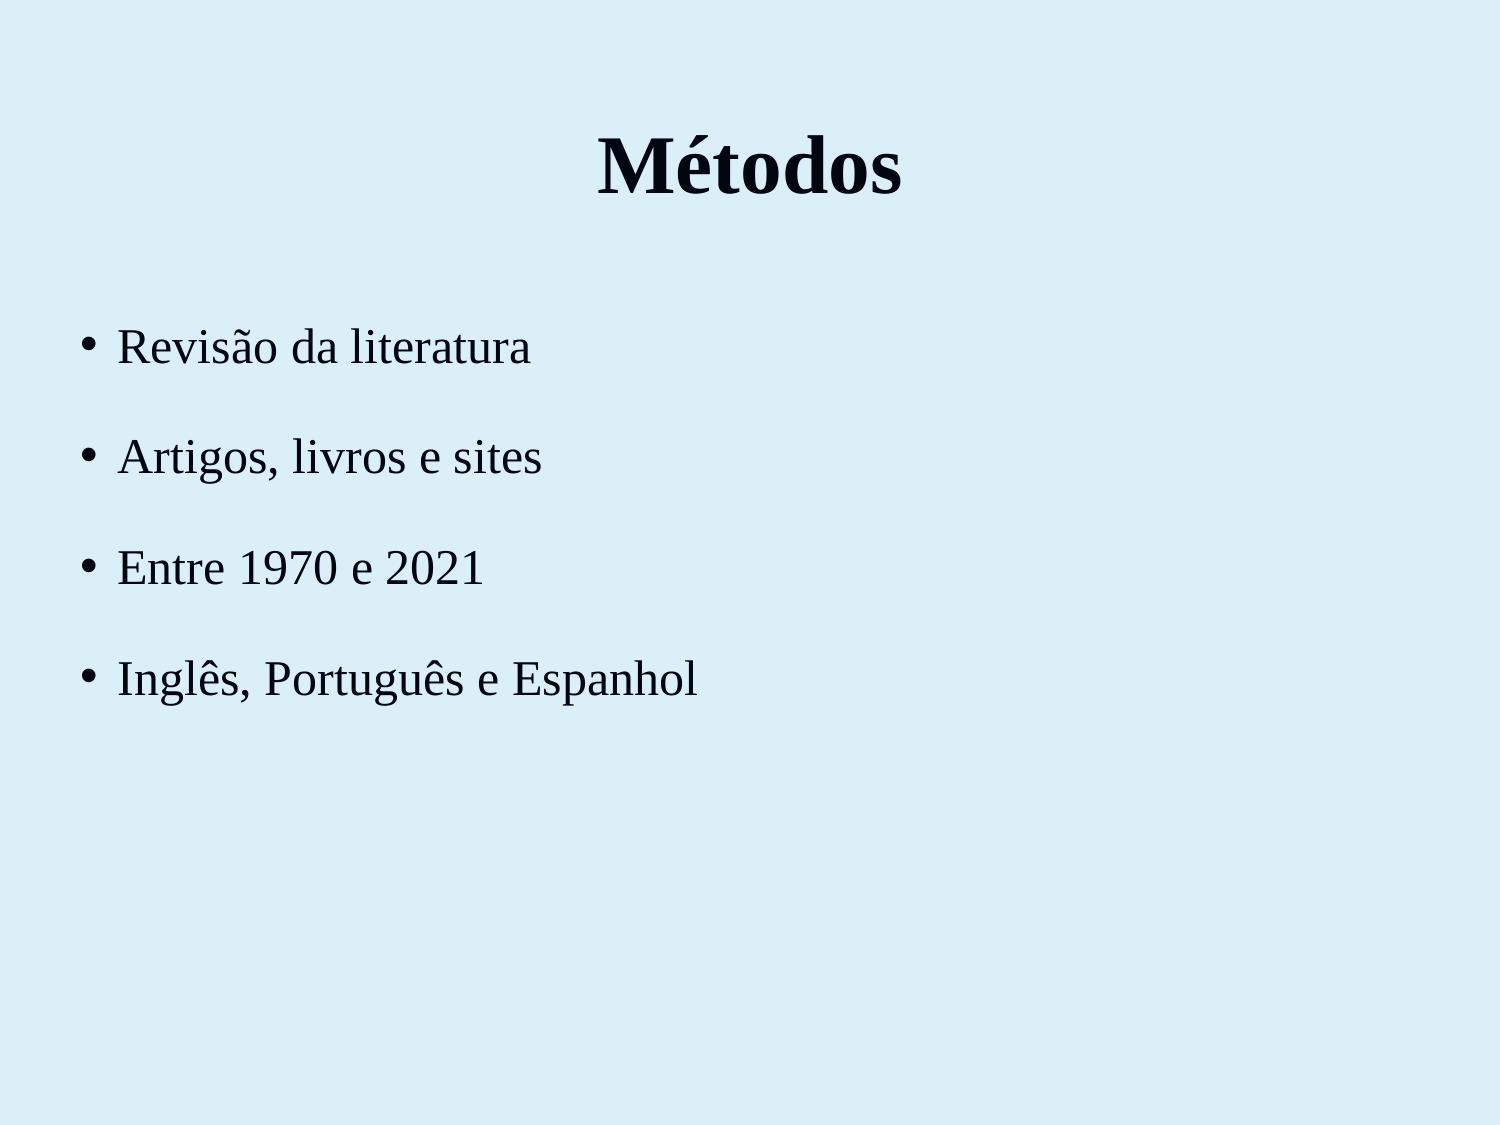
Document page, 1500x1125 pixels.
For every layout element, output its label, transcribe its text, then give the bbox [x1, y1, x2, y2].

title Métodos [103, 57, 1397, 276]
list Revisão da literatura Artigos, livros e sites Entre 1970 e 2021 Inglês, Português e Espanhol [64, 275, 719, 929]
